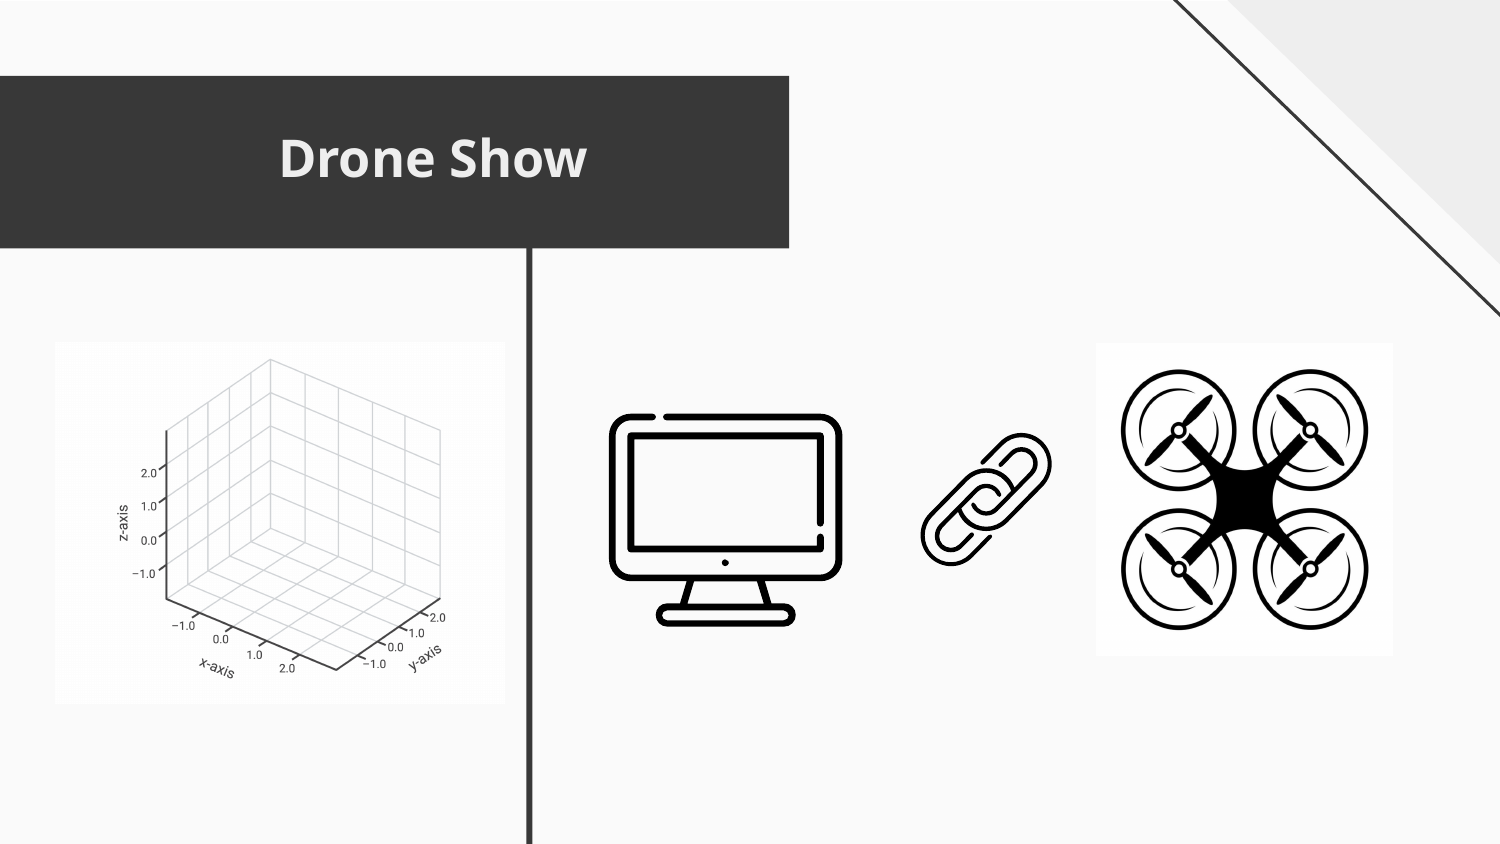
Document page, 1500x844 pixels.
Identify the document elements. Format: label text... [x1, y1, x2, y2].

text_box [608, 413, 843, 627]
picture [1096, 343, 1393, 657]
text_box [524, 244, 535, 844]
picture [54, 341, 506, 704]
title Drone Show [116, 87, 750, 226]
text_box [917, 432, 1055, 567]
